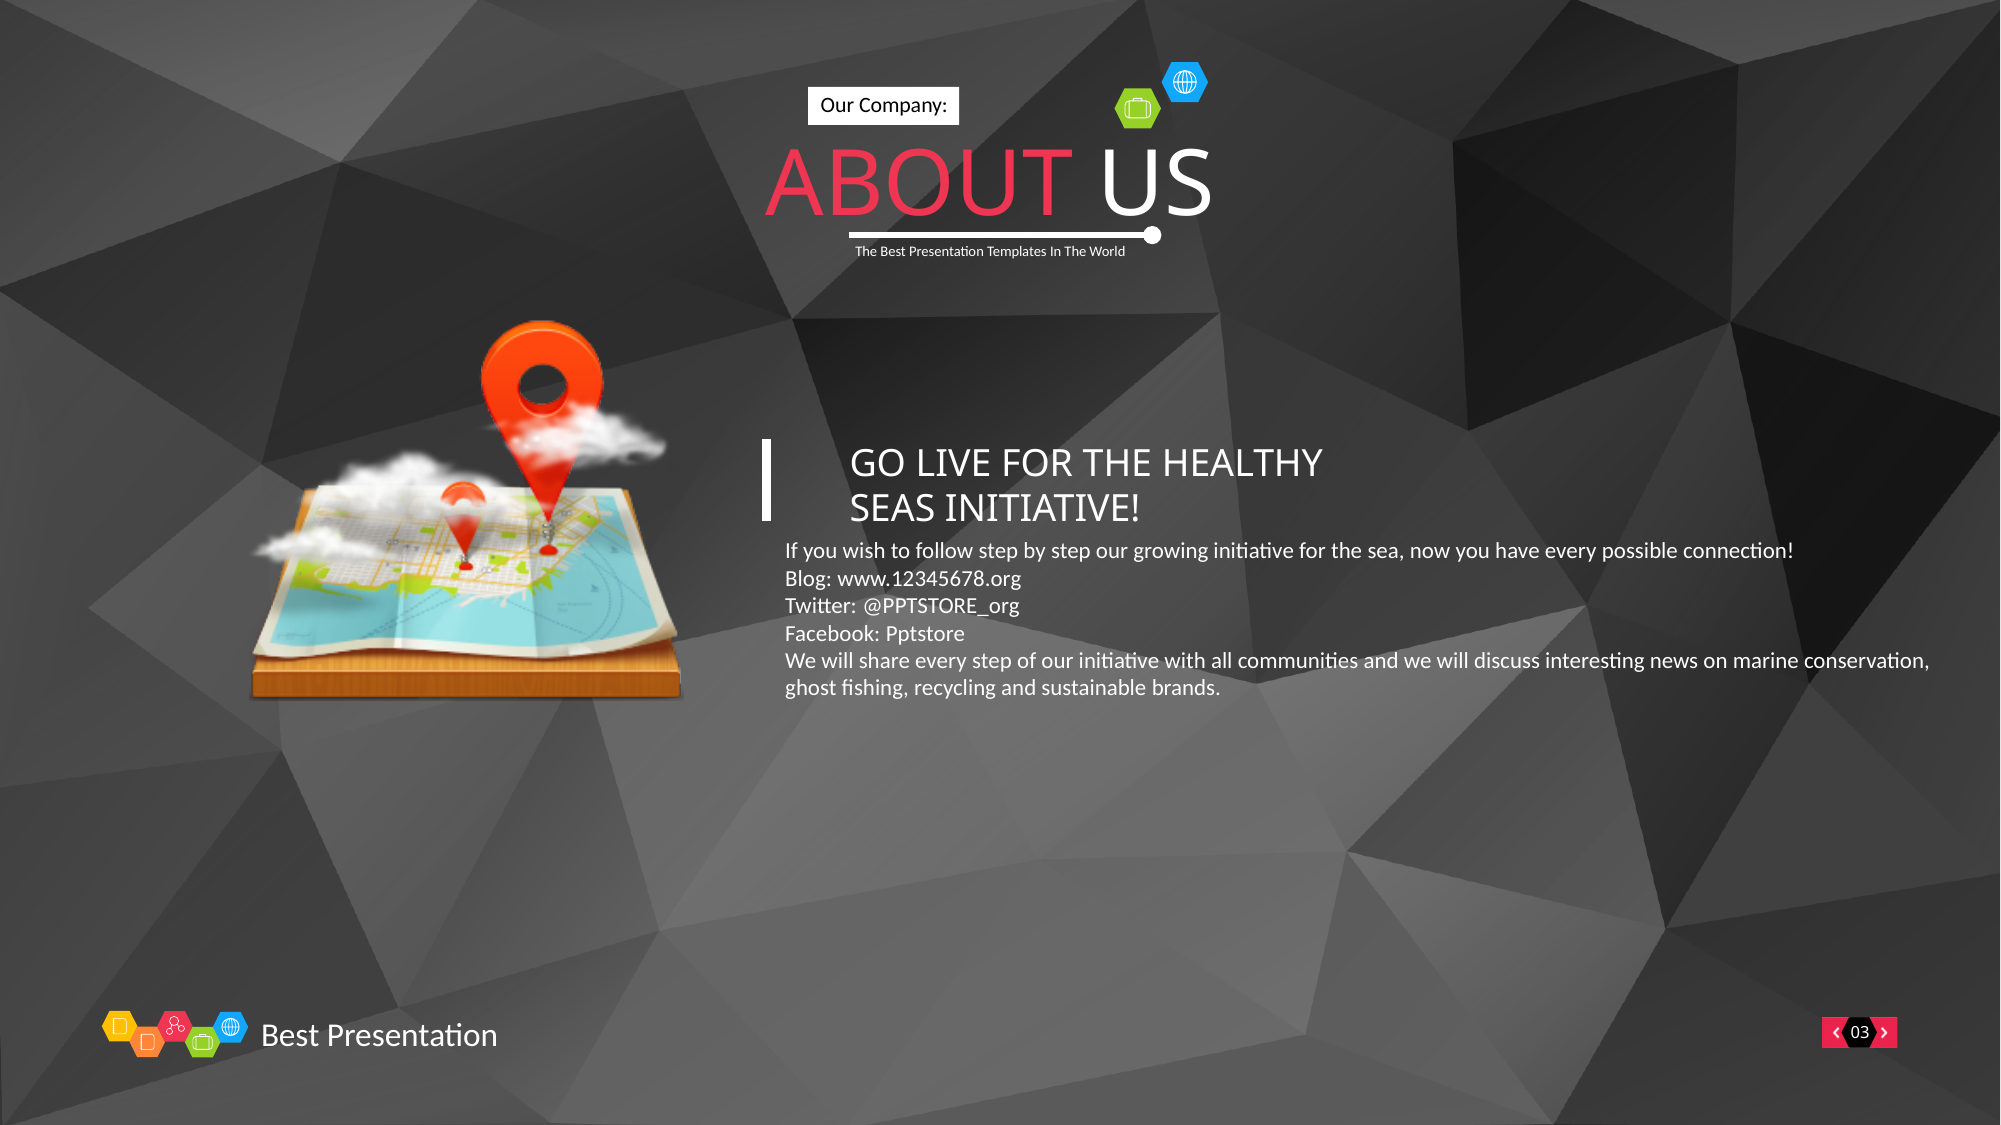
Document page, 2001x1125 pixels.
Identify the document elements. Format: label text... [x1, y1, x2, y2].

text_box GO LIVE FOR THE HEALTHY SEAS INITIATIVE! [834, 431, 1348, 528]
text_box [1822, 1014, 1898, 1050]
text_box Best Presentation [246, 1006, 514, 1061]
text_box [796, 62, 1209, 267]
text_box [101, 1010, 249, 1058]
text_box If you wish to follow step by step our growing initiative for the sea, now you have every possible connection! Blog: www.12345678.org Twitter: @PPTSTORE_org Facebook: Pptstore We will share every step of our initiative with all communities and we will discuss interesting news on marine conservation, ghost fishing, recycling and sustainable brands. [770, 528, 1973, 708]
picture [0, 0, 2001, 1125]
